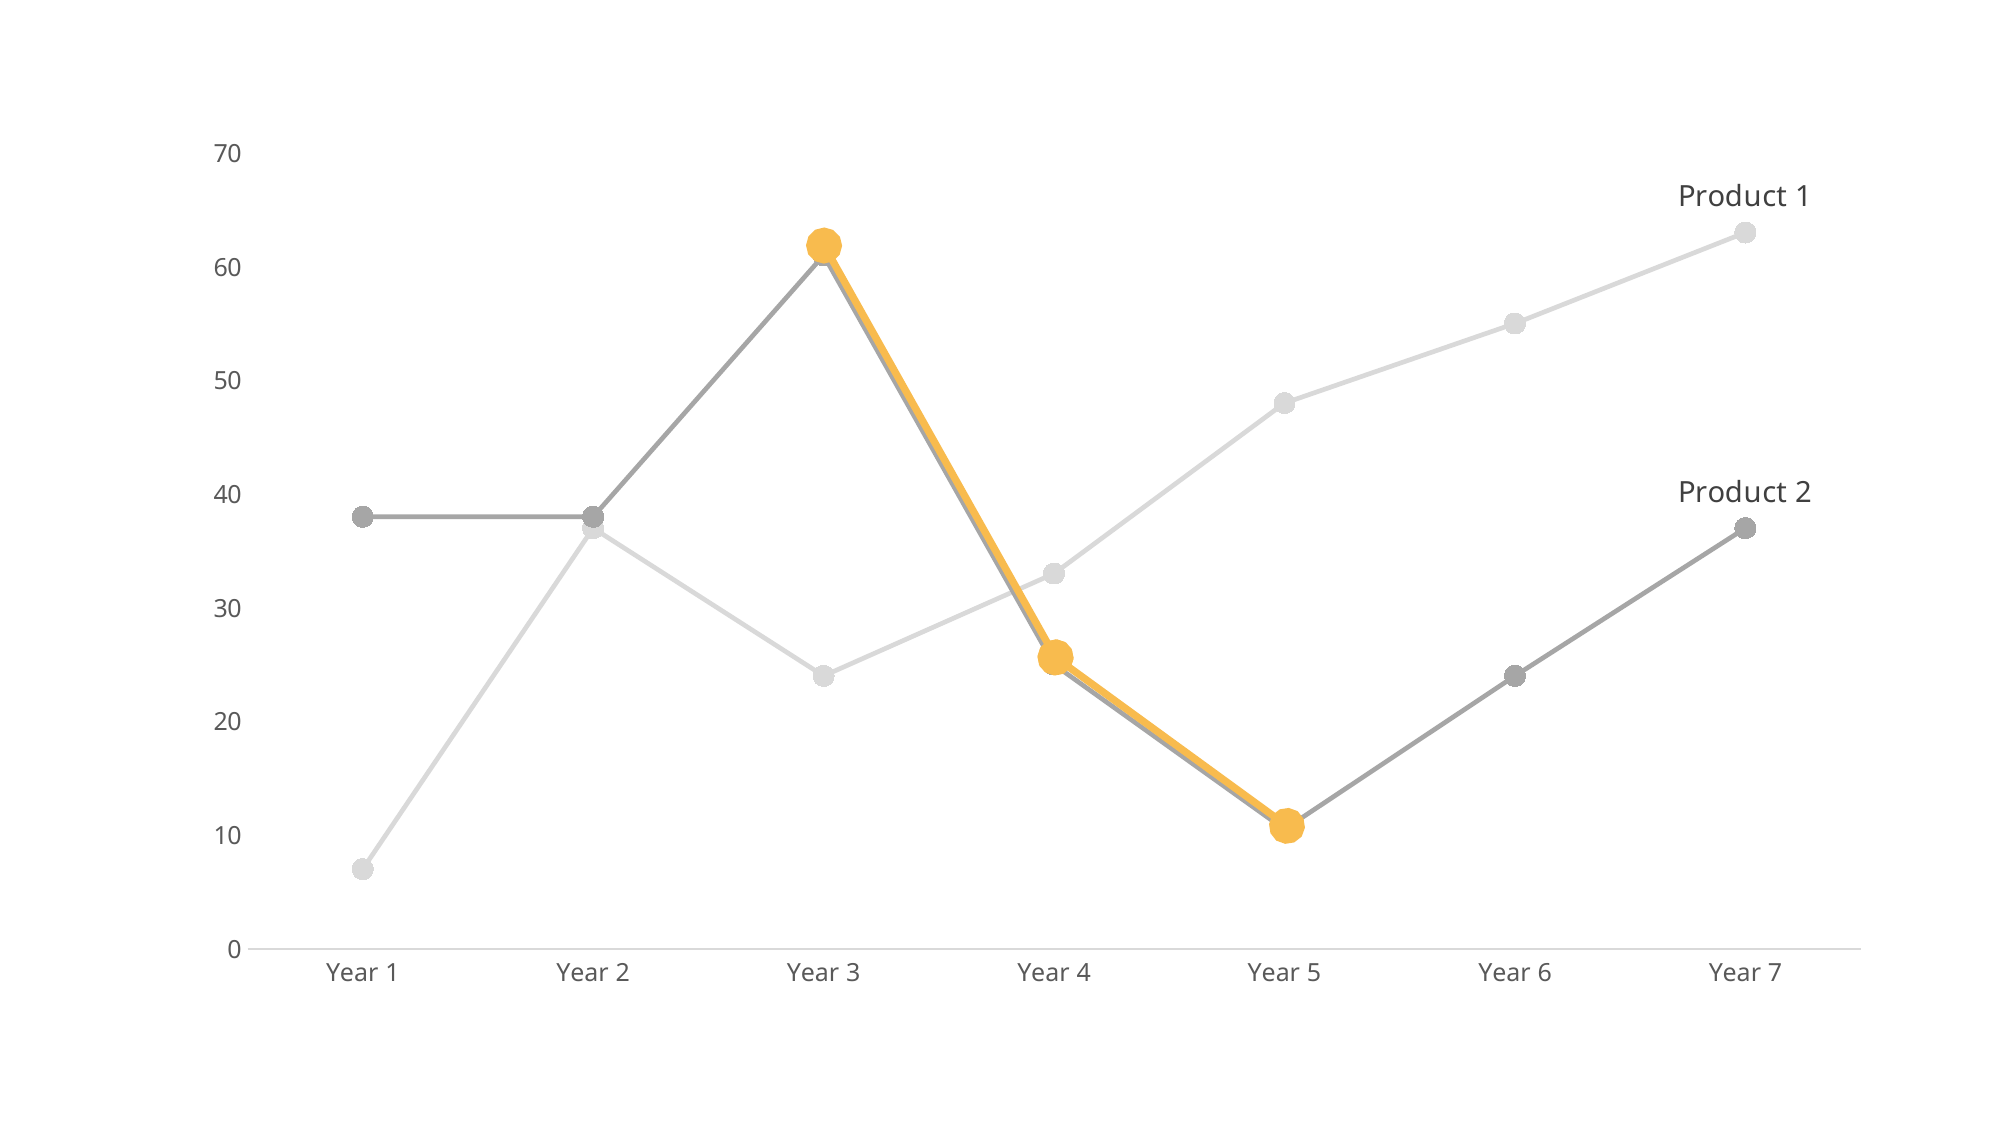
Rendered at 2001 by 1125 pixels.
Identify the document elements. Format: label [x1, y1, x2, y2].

text_box [1055, 657, 1287, 826]
text_box [179, 117, 1895, 1007]
